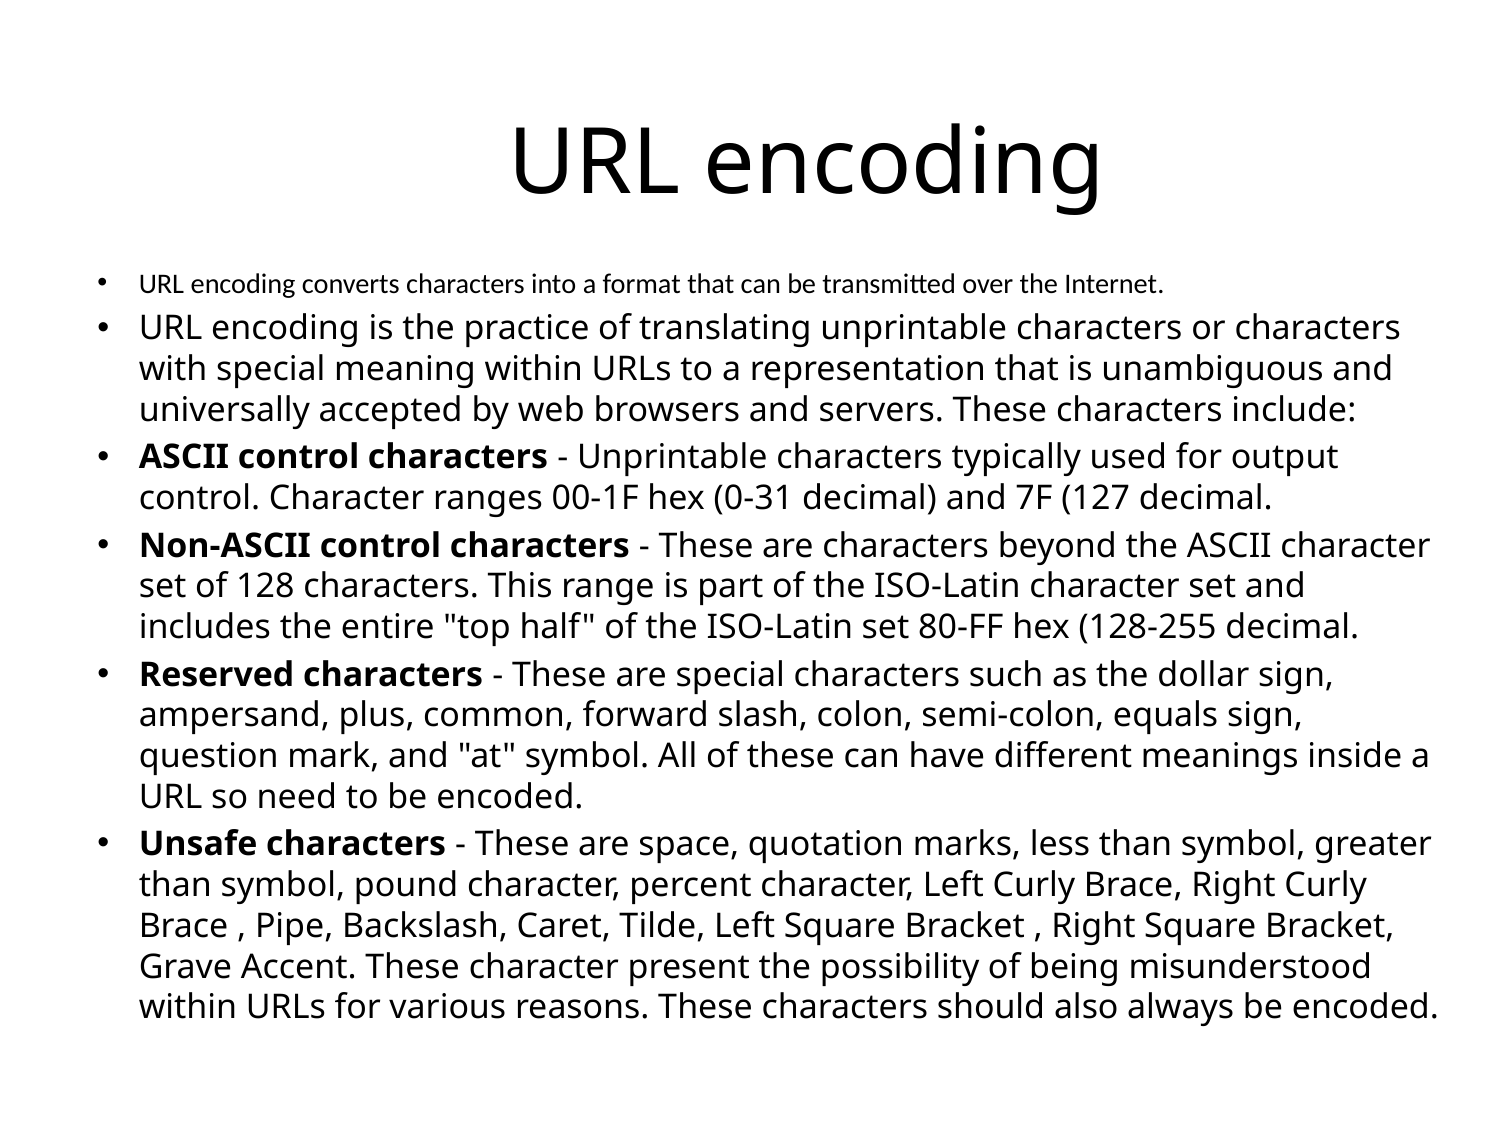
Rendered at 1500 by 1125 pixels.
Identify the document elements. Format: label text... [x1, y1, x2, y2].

list URL encoding converts characters into a format that can be transmitted over the Internet. URL encoding is the practice of translating unprintable characters or characters with special meaning within URLs to a representation that is unambiguous and universally accepted by web browsers and servers. These characters include: ASCII control characters - Unprintable characters typically used for output control. Character ranges 00-1F hex (0-31 decimal) and 7F (127 decimal. Non-ASCII control characters - These are characters beyond the ASCII character set of 128 characters. This range is part of the ISO-Latin character set and includes the entire "top half" of the ISO-Latin set 80-FF hex (128-255 decimal. Reserved characters - These are special characters such as the dollar sign, ampersand, plus, common, forward slash, colon, semi-colon, equals sign, question mark, and "at" symbol. All of these can have different meanings inside a URL so need to be encoded. Unsafe characters - These are space, quotation marks, less than symbol, greater than symbol, pound character, percent character, Left Curly Brace, Right Curly Brace , Pipe, Backslash, Caret, Tilde, Left Square Bracket , Right Square Bracket, Grave Accent. These character present the possibility of being misunderstood within URLs for various reasons. These characters should also always be encoded. [82, 257, 1460, 1097]
title URL encoding [198, 84, 1416, 231]
